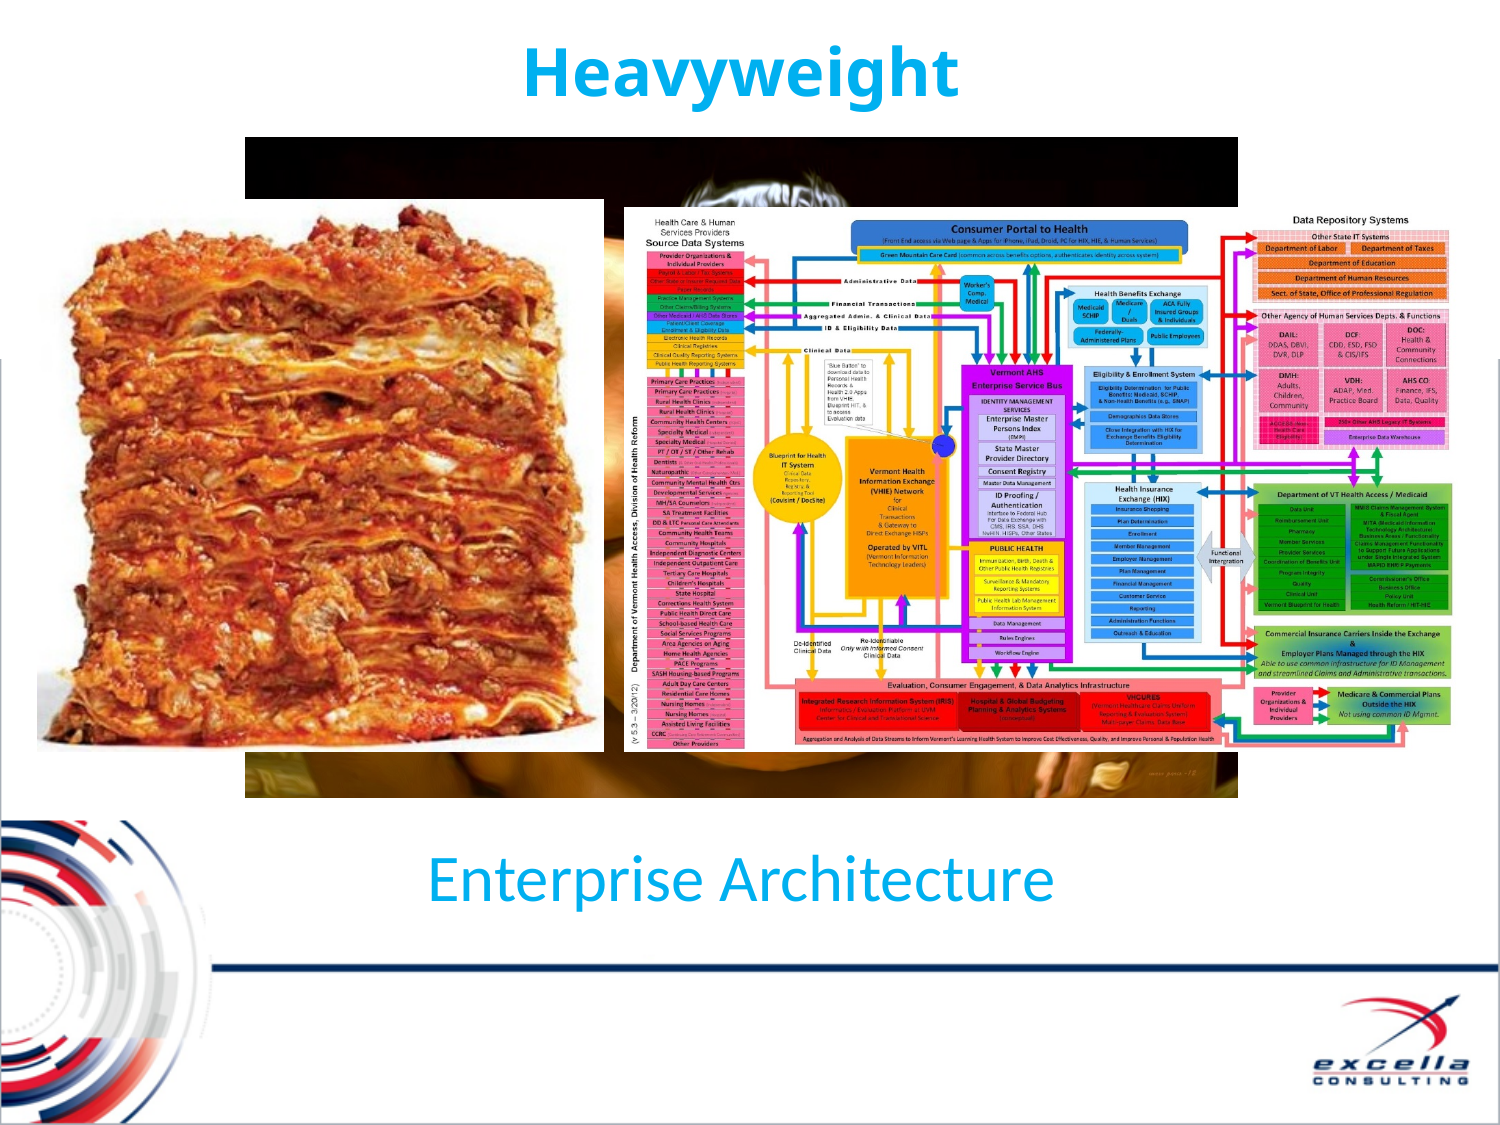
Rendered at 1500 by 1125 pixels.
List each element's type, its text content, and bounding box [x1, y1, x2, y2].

picture [0, 137, 1500, 1125]
text_box Enterprise Architecture [45, 837, 1438, 912]
text_box Heavyweight [45, 32, 1438, 107]
